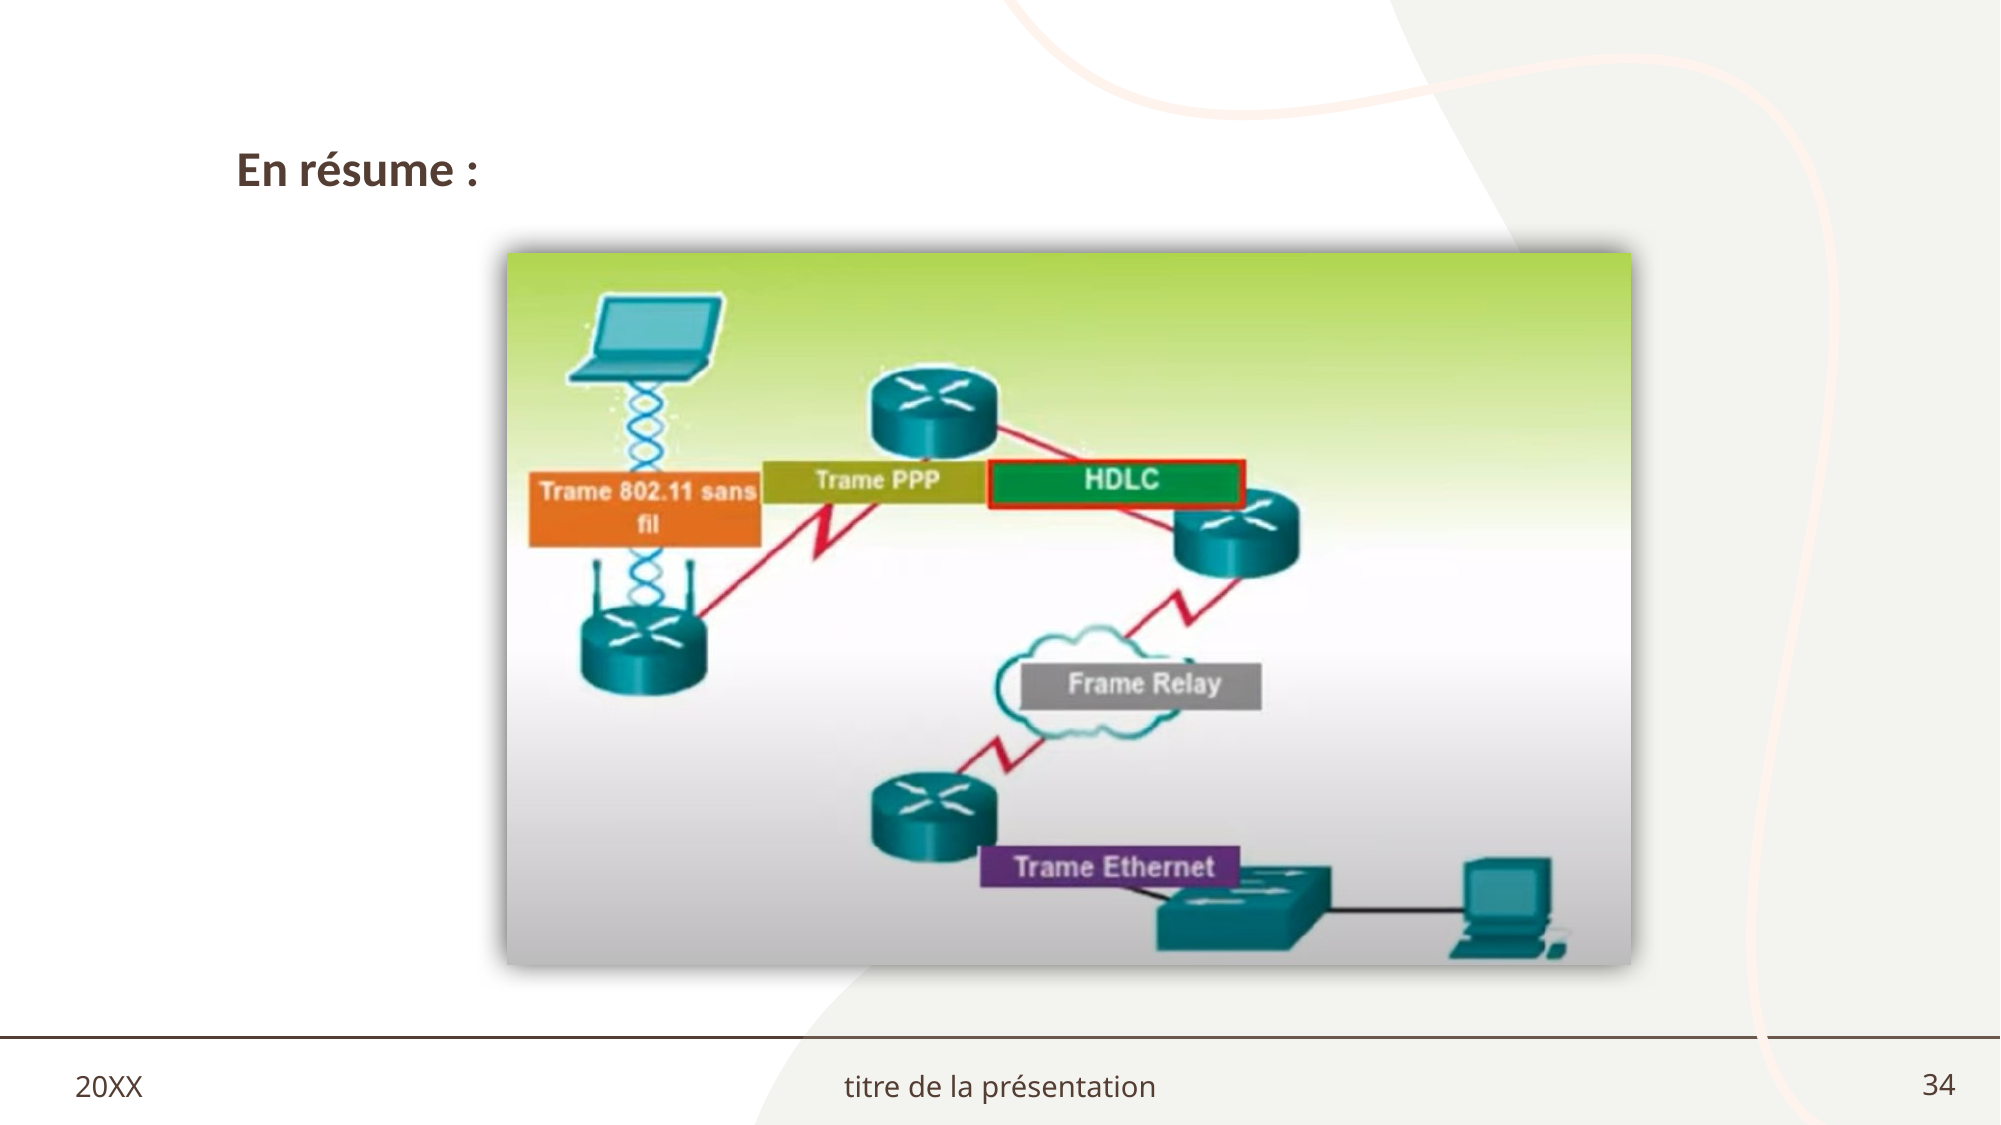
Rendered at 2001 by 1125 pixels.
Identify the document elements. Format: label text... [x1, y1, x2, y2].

slide_number 20XX [60, 1060, 222, 1112]
footer titre de la présentation [718, 1060, 1283, 1112]
text_box En résume : [221, 129, 1223, 204]
picture [506, 253, 1631, 965]
slide_number 34 [1808, 1060, 1971, 1112]
